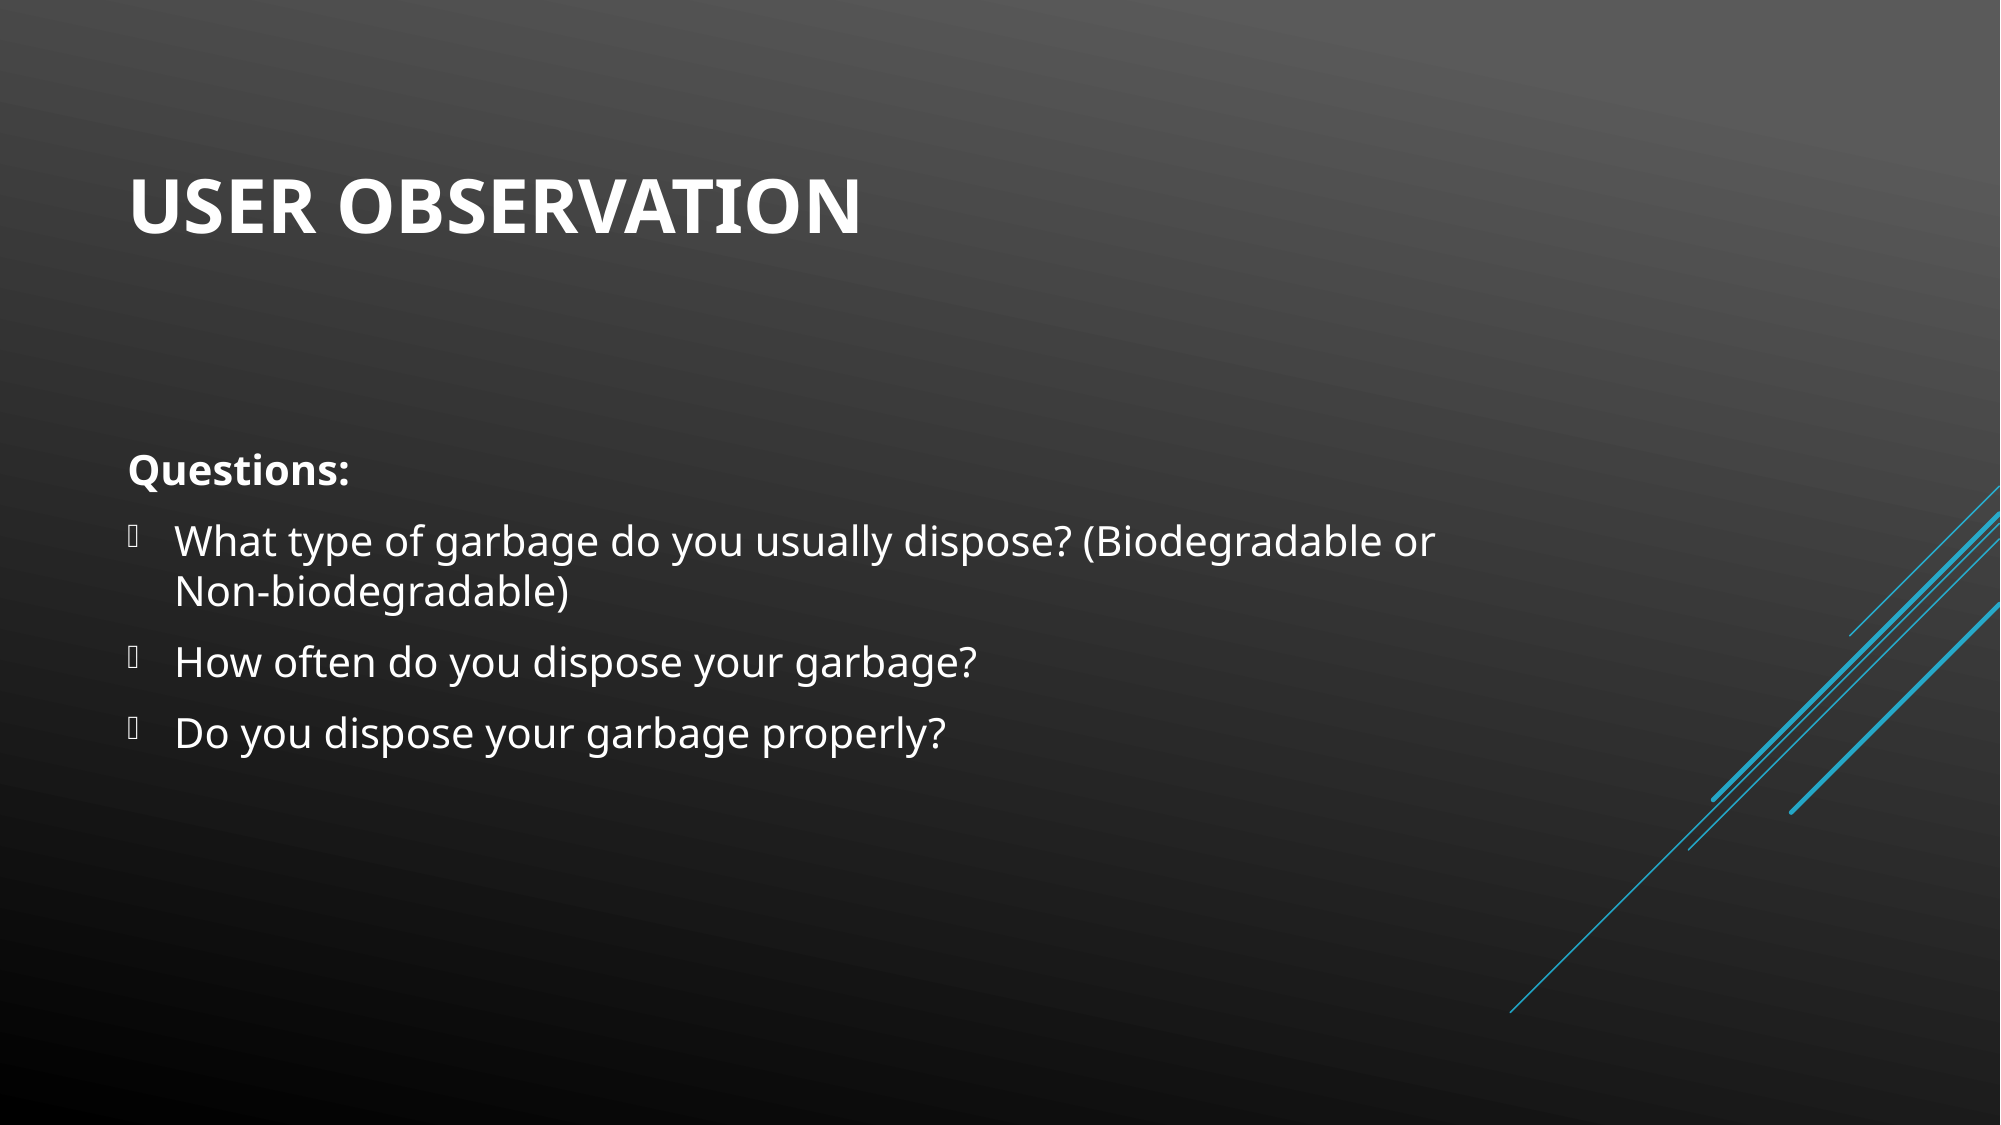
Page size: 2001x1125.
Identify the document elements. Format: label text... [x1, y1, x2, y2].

list Questions: What type of garbage do you usually dispose? (Biodegradable or Non-biodegradable) How often do you dispose your garbage? Do you dispose your garbage properly? [112, 339, 1513, 933]
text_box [1510, 485, 2000, 1013]
title User observation [112, 79, 1513, 327]
text_box [0, 0, 2000, 1125]
